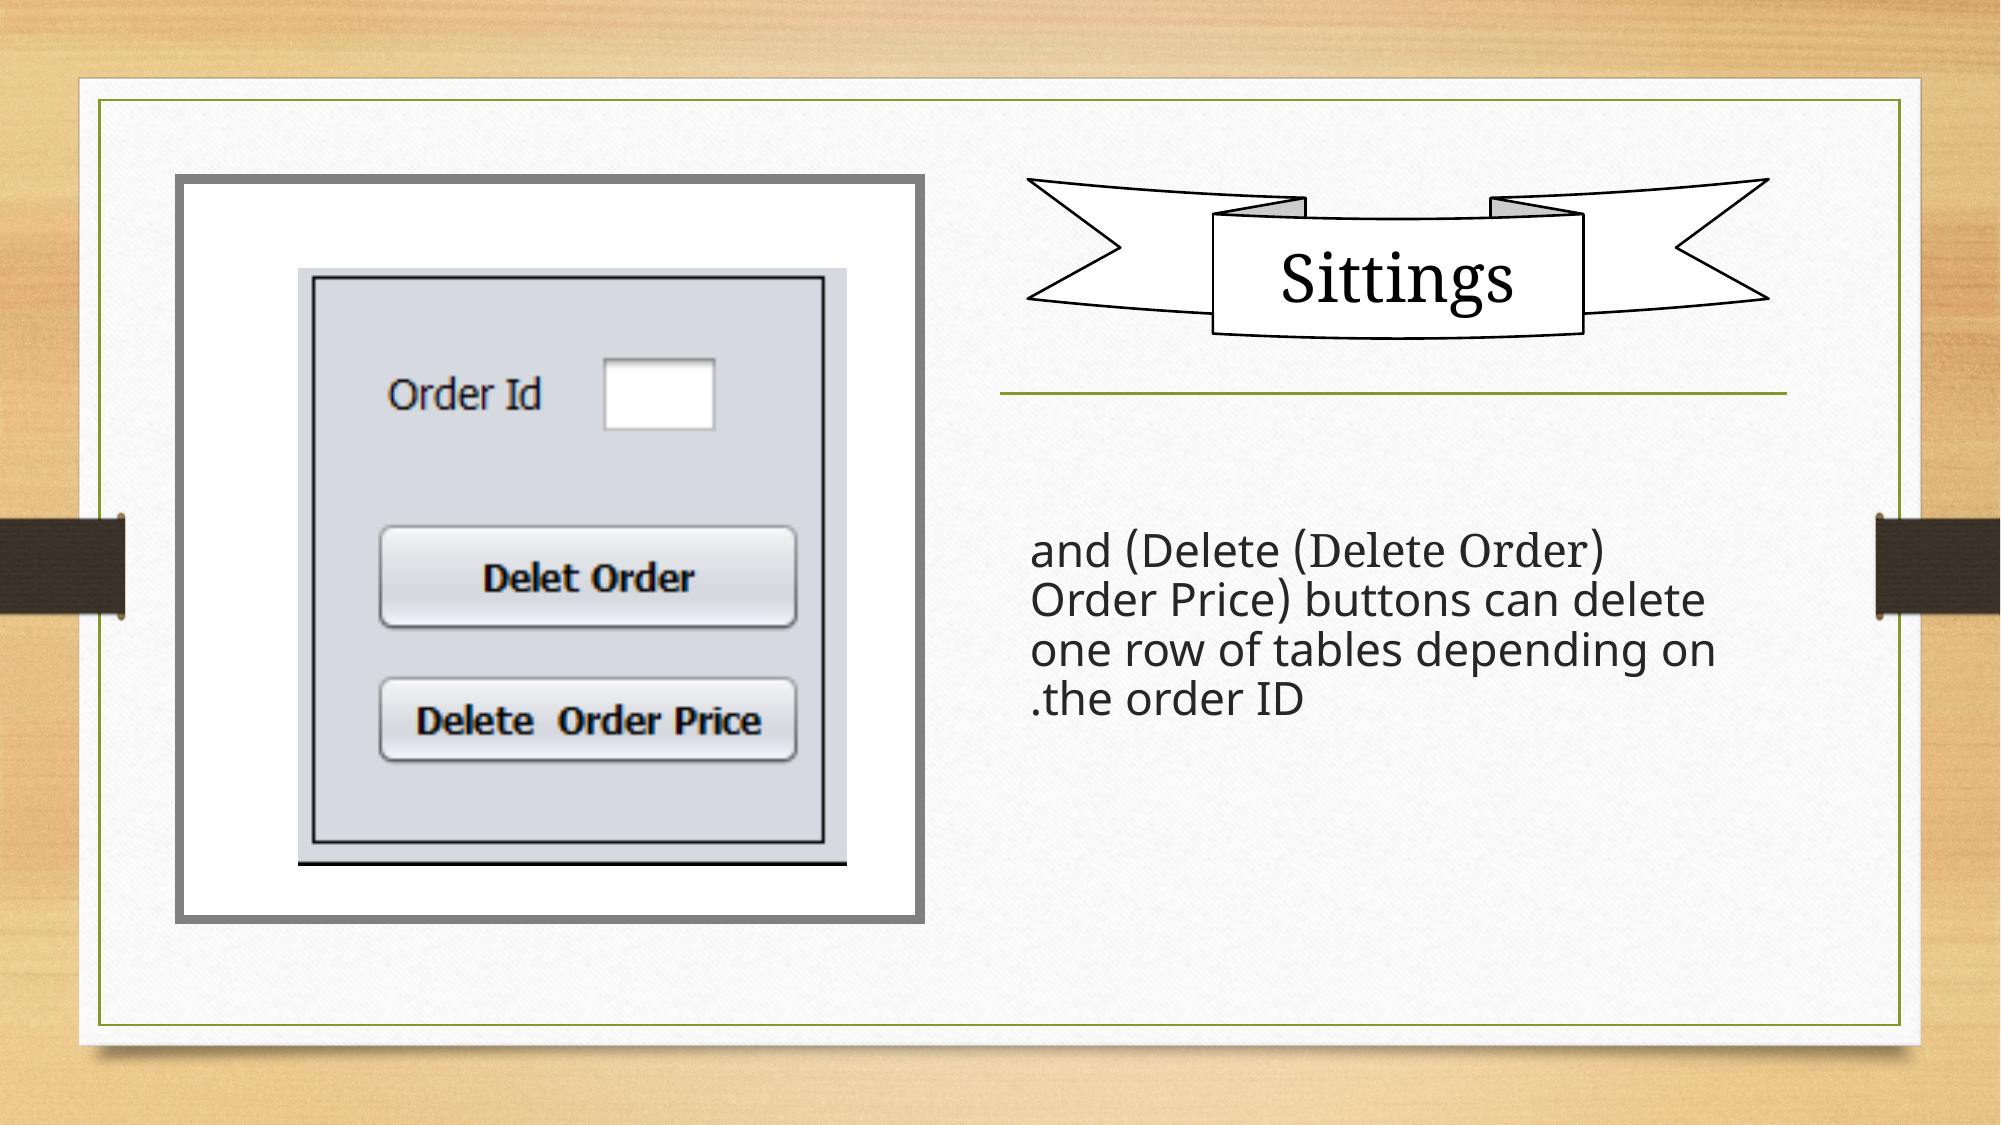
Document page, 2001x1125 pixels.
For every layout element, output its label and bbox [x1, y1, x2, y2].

text_box [0, 0, 2000, 1125]
list [298, 268, 848, 866]
